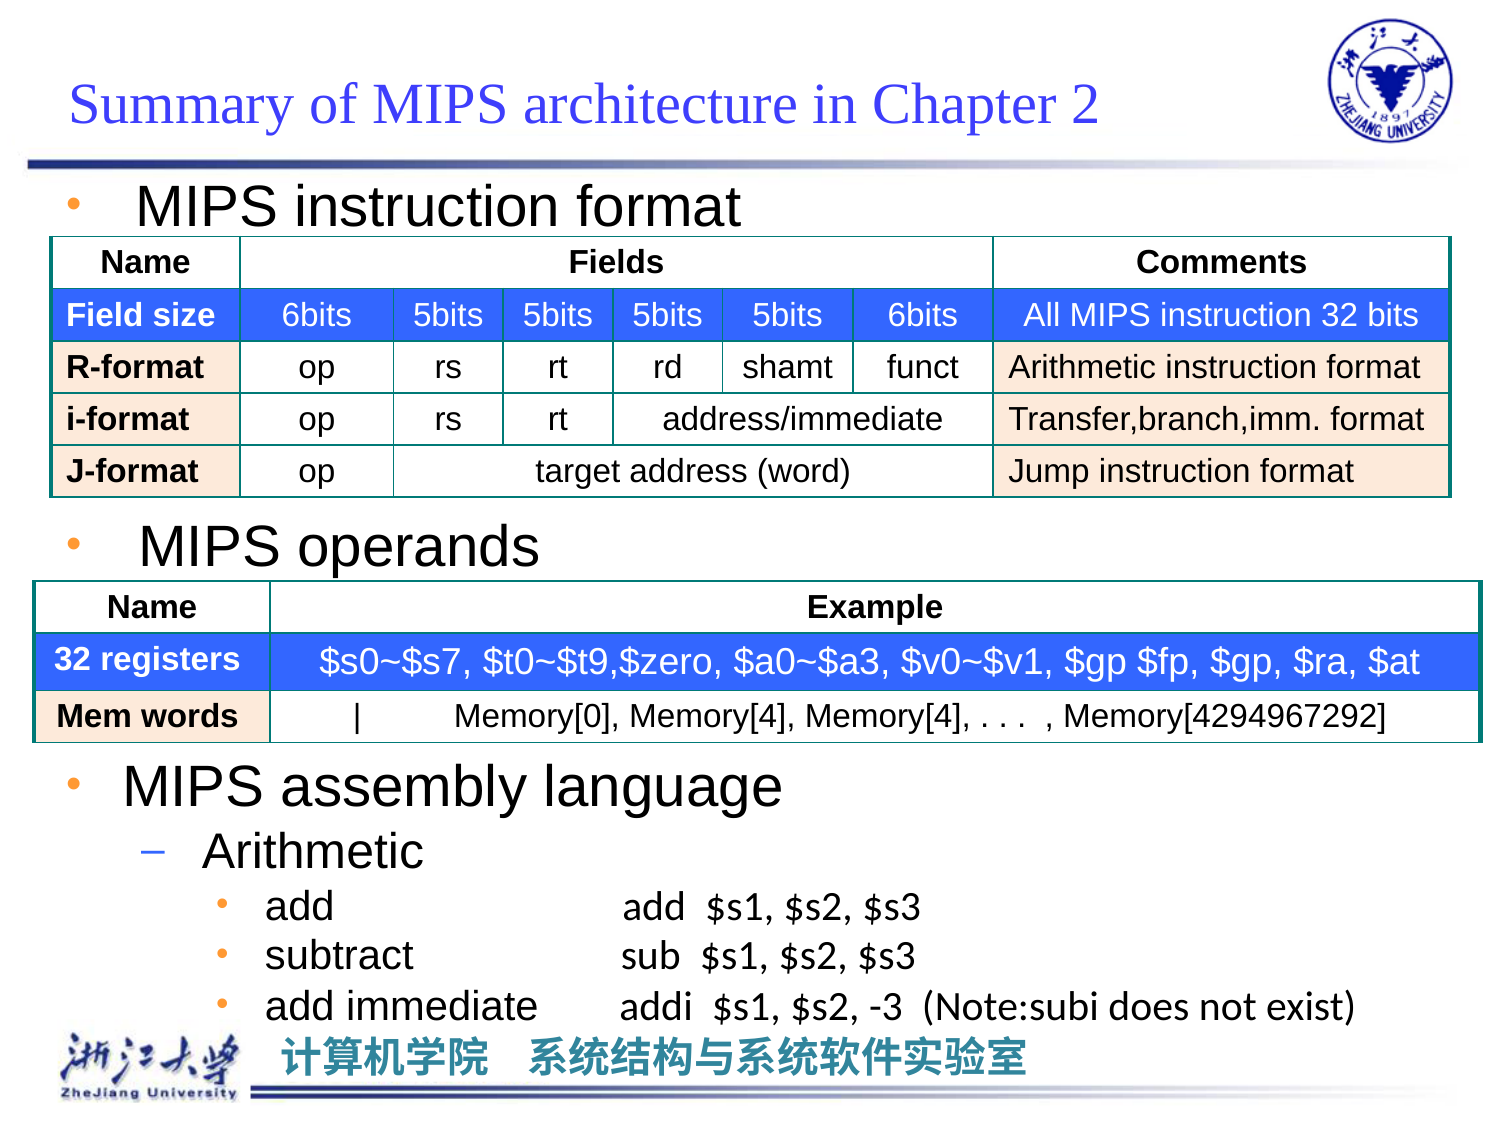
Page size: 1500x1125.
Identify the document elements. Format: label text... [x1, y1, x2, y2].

table_cell target address (word) [394, 446, 992, 496]
table_header Fields [241, 237, 992, 288]
title Summary of MIPS architecture in Chapter 2 [53, 42, 1455, 158]
table_cell rs [394, 394, 502, 444]
table_cell rt [504, 342, 612, 392]
table_cell i-format [53, 394, 239, 444]
table_cell Mem words [36, 691, 269, 742]
table_cell Field size [53, 289, 239, 340]
picture [7, 0, 1493, 1125]
table_header Name [53, 237, 239, 288]
table_cell 6bits [241, 289, 393, 340]
table_cell funct [854, 342, 992, 392]
table_header Name [36, 582, 269, 632]
table_cell rd [614, 342, 722, 392]
table_cell 5bits [723, 289, 852, 340]
table_cell rs [394, 342, 502, 392]
list MIPS instruction format MIPS operands MIPS assembly language Arithmetic add add $s1, $s2, $s3 subtract sub $s1, $s2, $s3 add immediate addi $s1, $s2, -3 (Note:subi does not exist) [51, 743, 1481, 1083]
table_cell op [241, 394, 393, 444]
table_cell shamt [723, 342, 852, 392]
table_header Comments [994, 237, 1448, 288]
table_cell address/immediate [614, 394, 992, 444]
table_cell Arithmetic instruction format [994, 342, 1448, 392]
table_cell $s0~$s7, $t0~$t9,$zero, $a0~$a3, $v0~$v1, $gp $fp, $gp, $ra, $at [271, 634, 1478, 690]
table_cell J-format [53, 446, 239, 496]
table_cell Jump instruction format [994, 446, 1448, 496]
table_cell op [241, 342, 393, 392]
table_cell All MIPS instruction 32 bits [994, 289, 1448, 340]
list MIPS instruction format MIPS operands MIPS assembly language Arithmetic add add $s1, $s2, $s3 subtract sub $s1, $s2, $s3 add immediate addi $s1, $s2, -3 (Note:subi does not exist) [51, 160, 1481, 580]
table_cell 5bits [614, 289, 722, 340]
table_cell op [241, 446, 393, 496]
table_cell 5bits [504, 289, 612, 340]
table_cell R-format [53, 342, 239, 392]
table_cell | Memory[0], Memory[4], Memory[4], . . . , Memory[4294967292] [271, 691, 1478, 742]
table_cell Transfer,branch,imm. format [994, 394, 1448, 444]
table_header Example [271, 582, 1478, 632]
table_cell 5bits [394, 289, 502, 340]
table_cell 6bits [854, 289, 992, 340]
table_cell rt [504, 394, 612, 444]
table_cell 32 registers [36, 634, 269, 690]
